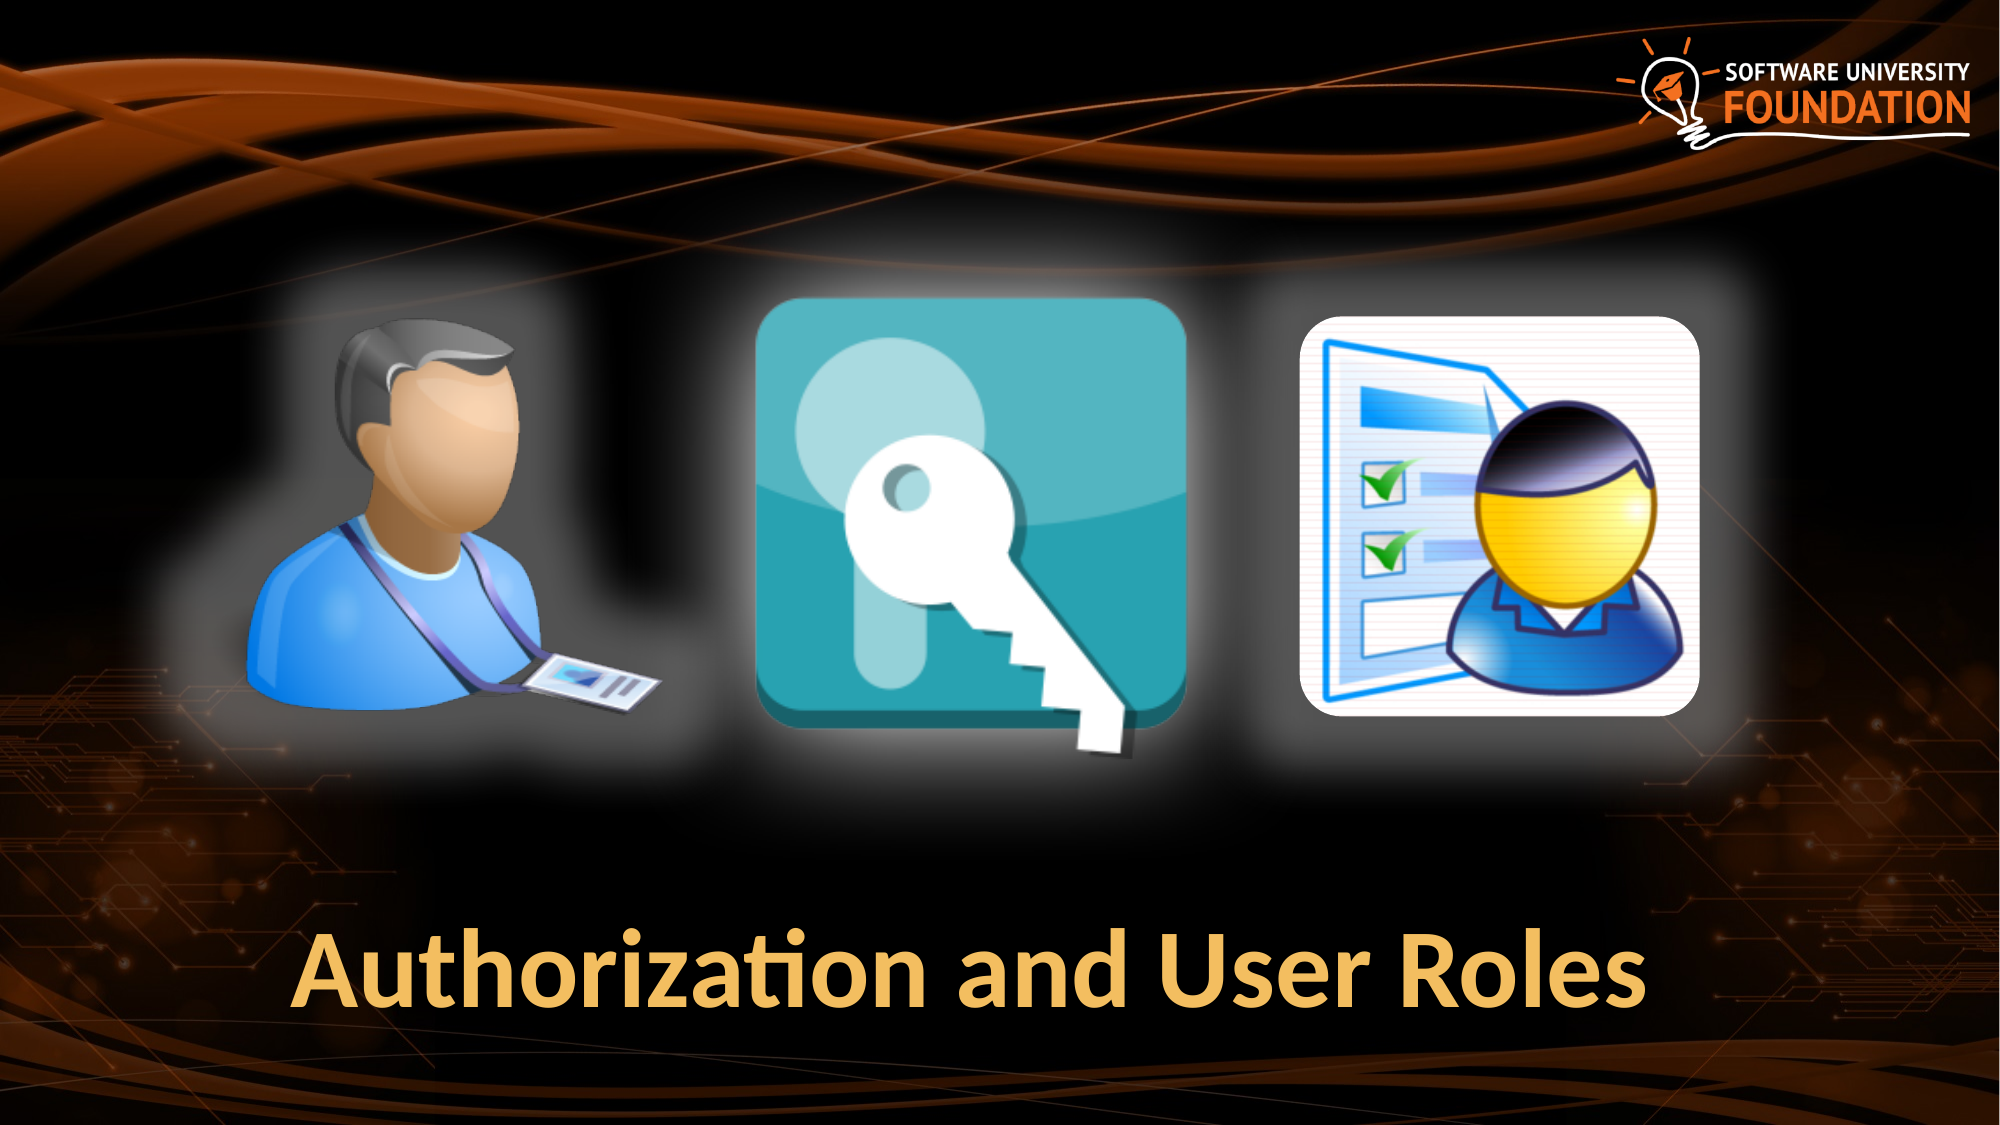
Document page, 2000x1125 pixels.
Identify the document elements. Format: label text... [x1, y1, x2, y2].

picture [0, 0, 2000, 1125]
title Authorization and User Roles [166, 902, 1775, 1038]
